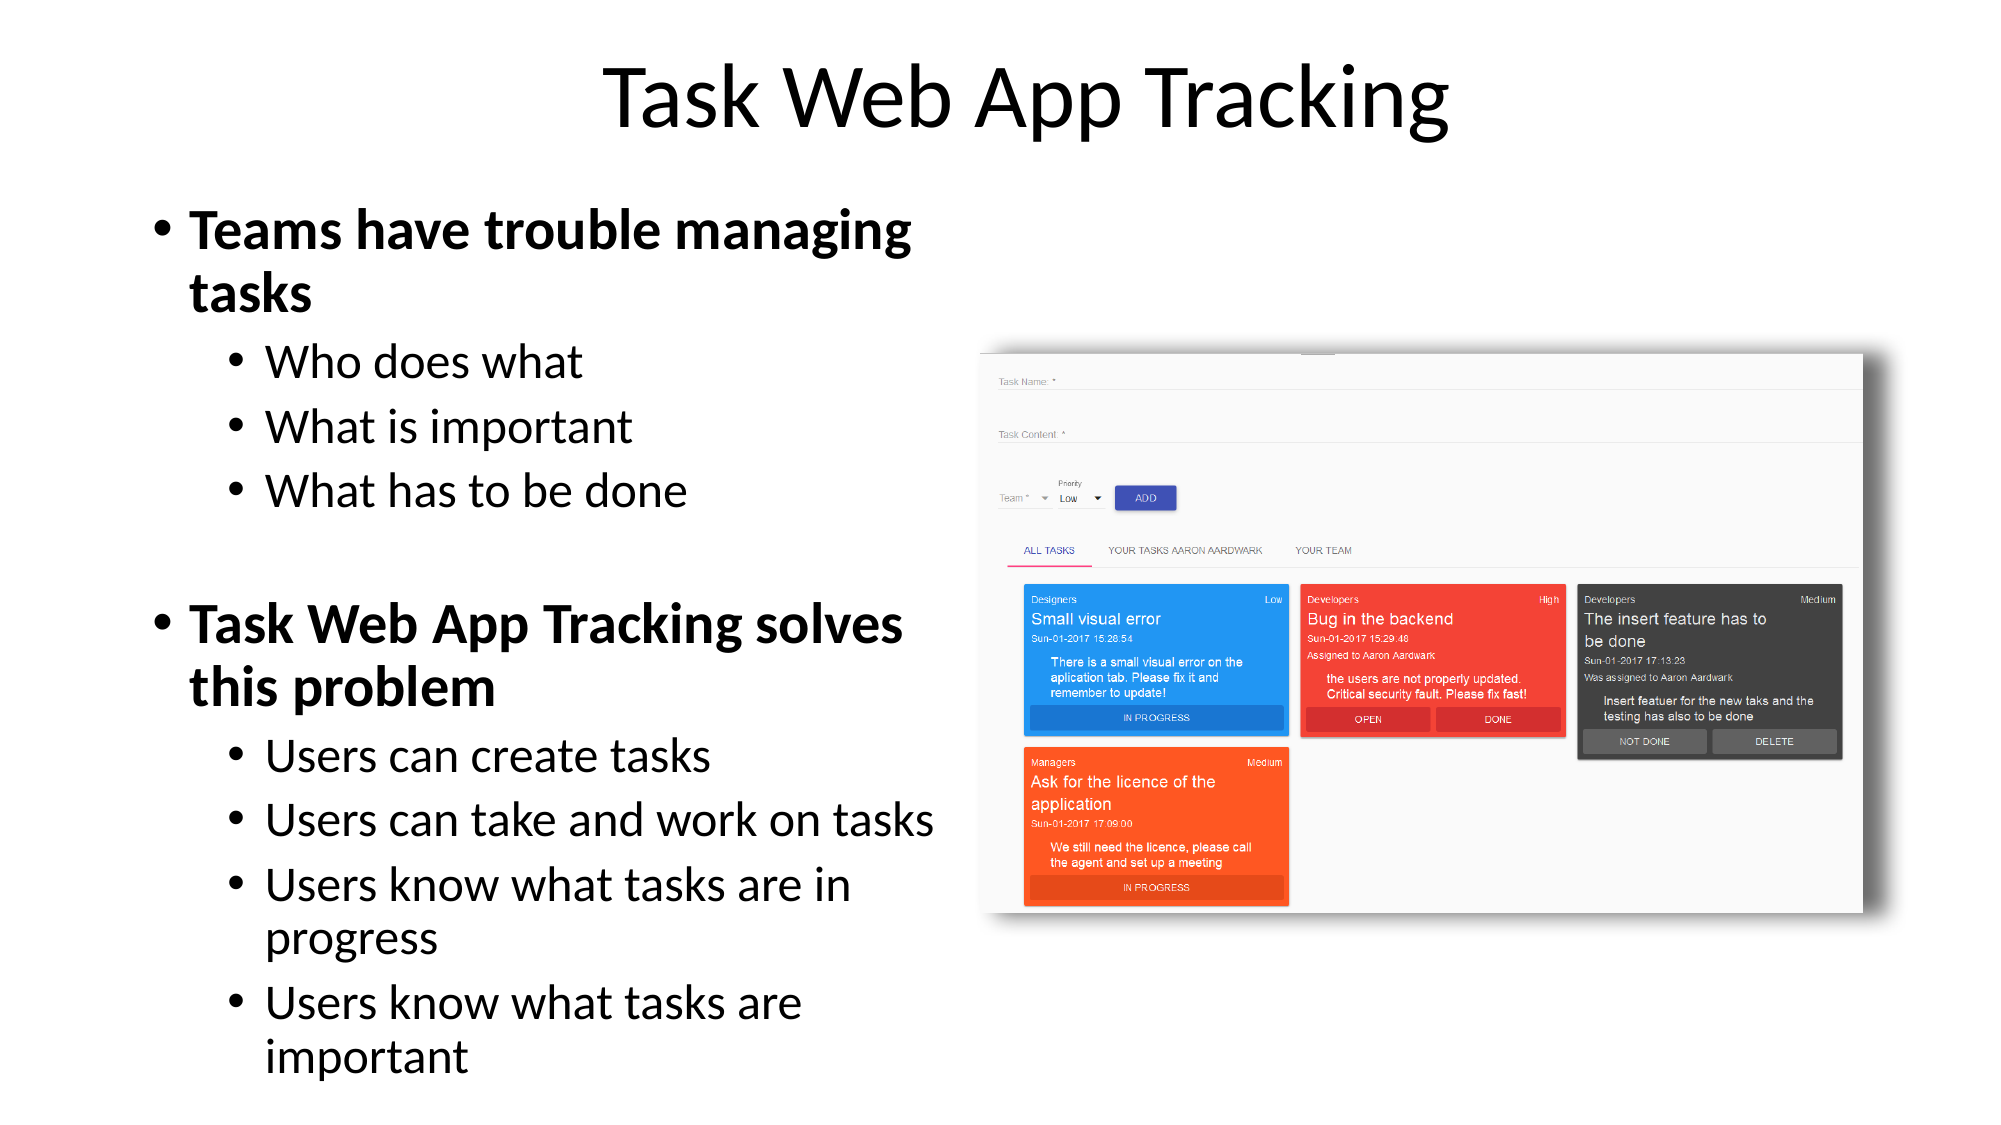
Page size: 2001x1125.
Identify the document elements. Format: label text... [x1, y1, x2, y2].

title Task Web App Tracking [137, 0, 1863, 207]
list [980, 353, 1863, 914]
list Teams have trouble managing tasks Who does what What is important What has to be done Task Web App Tracking solves this problem Users can create tasks Users can take and work on tasks Users know what tasks are in progress Users know what tasks are important [137, 191, 988, 1125]
